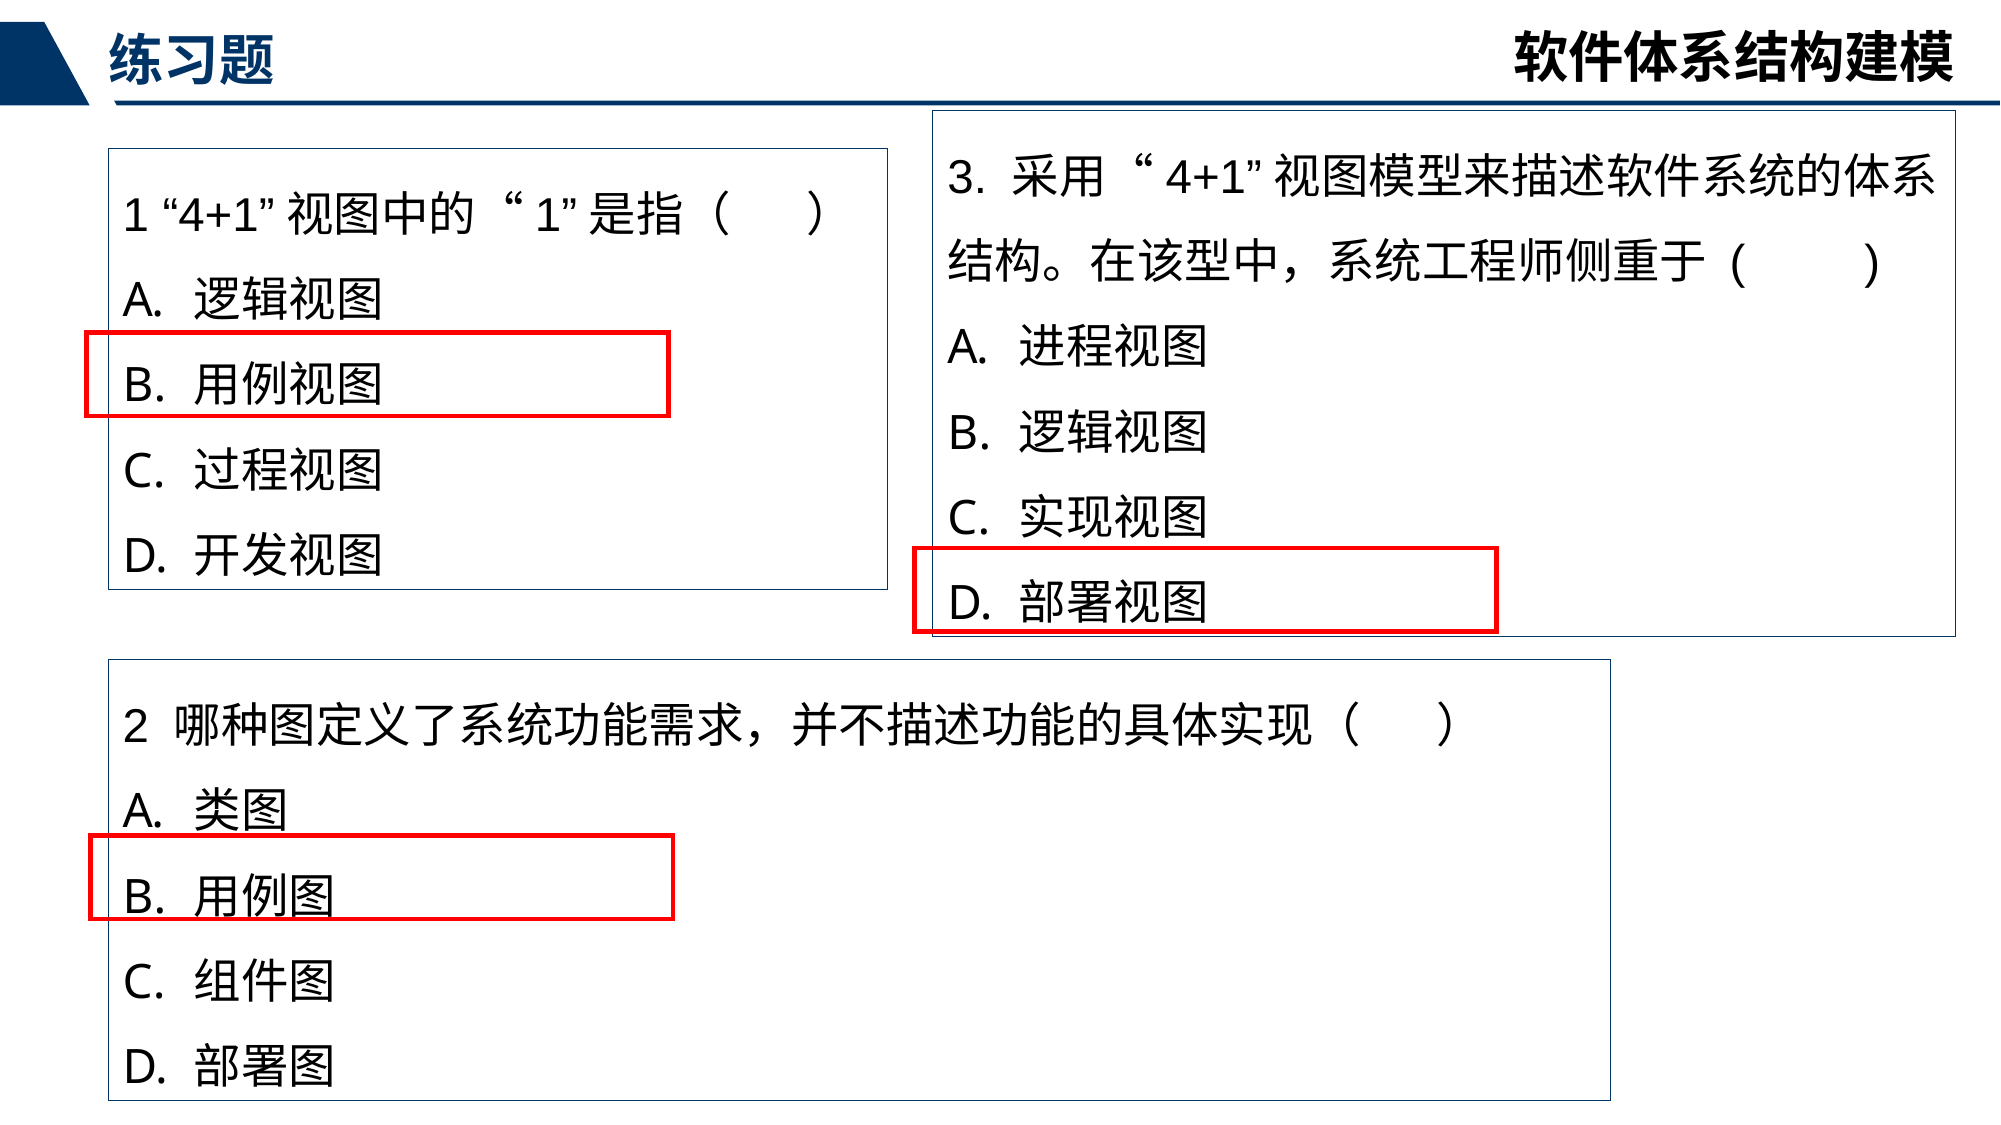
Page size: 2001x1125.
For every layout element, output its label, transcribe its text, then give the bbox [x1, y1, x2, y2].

text_box 软件体系结构建模 [1425, 21, 1956, 89]
text_box [85, 331, 670, 417]
text_box 2 哪种图定义了系统功能需求，并不描述功能的具体实现（ ） 类图 用例图 组件图 部署图 [108, 659, 1611, 1101]
text_box [112, 99, 2000, 107]
text_box [0, 20, 92, 107]
text_box 练习题 [108, 24, 1157, 92]
text_box 1 “4+1”视图中的“1”是指（ ） 逻辑视图 用例视图 过程视图 开发视图 [108, 148, 888, 590]
text_box [90, 834, 674, 920]
text_box 3. 采用“4+1”视图模型来描述软件系统的体系结构。在该型中，系统工程师侧重于 ( ) 进程视图 逻辑视图 实现视图 部署视图 [932, 110, 1956, 637]
text_box [913, 547, 1498, 633]
